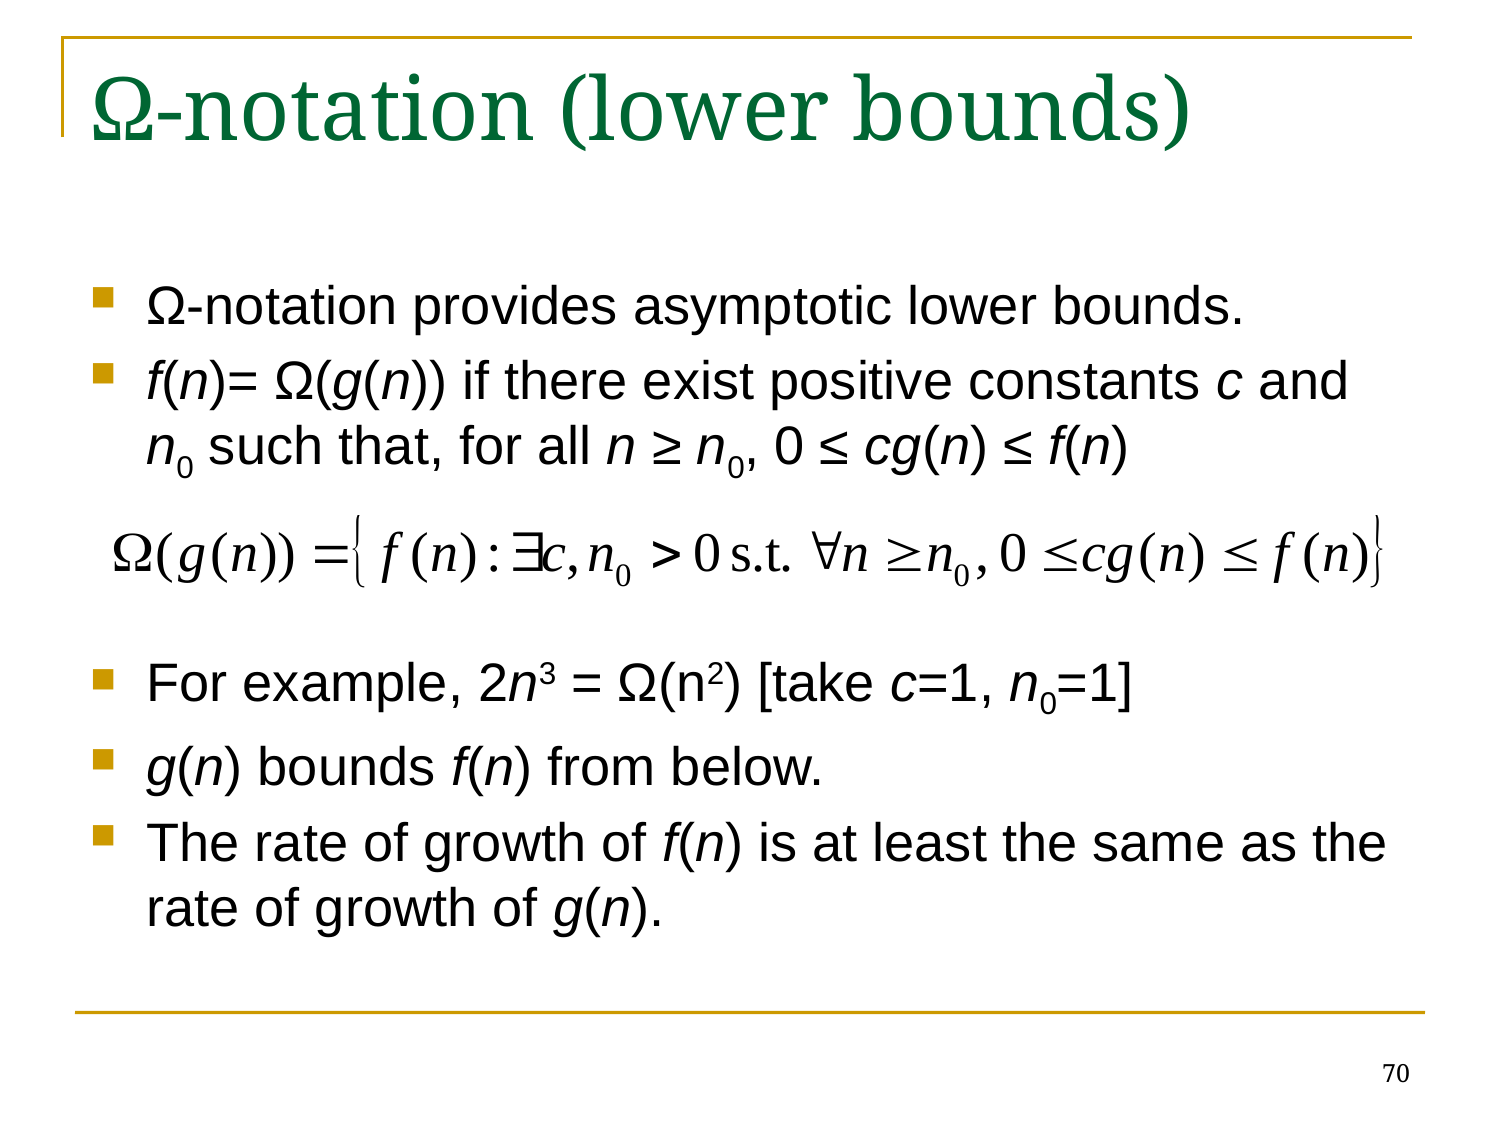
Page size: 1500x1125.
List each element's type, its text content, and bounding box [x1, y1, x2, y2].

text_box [103, 515, 1398, 601]
slide_number 70 [1074, 1023, 1426, 1100]
list Ω-notation provides asymptotic lower bounds. f(n)= Ω(g(n)) if there exist positive constants c and n0 such that, for all n ≥ n0, 0 ≤ cg(n) ≤ f(n) For example, 2n3 = Ω(n2) [take c=1, n0=1] g(n) bounds f(n) from below. The rate of growth of f(n) is at least the same as the rate of growth of g(n). [75, 262, 1425, 1006]
title Ω-notation (lower bounds) [75, 45, 1425, 233]
